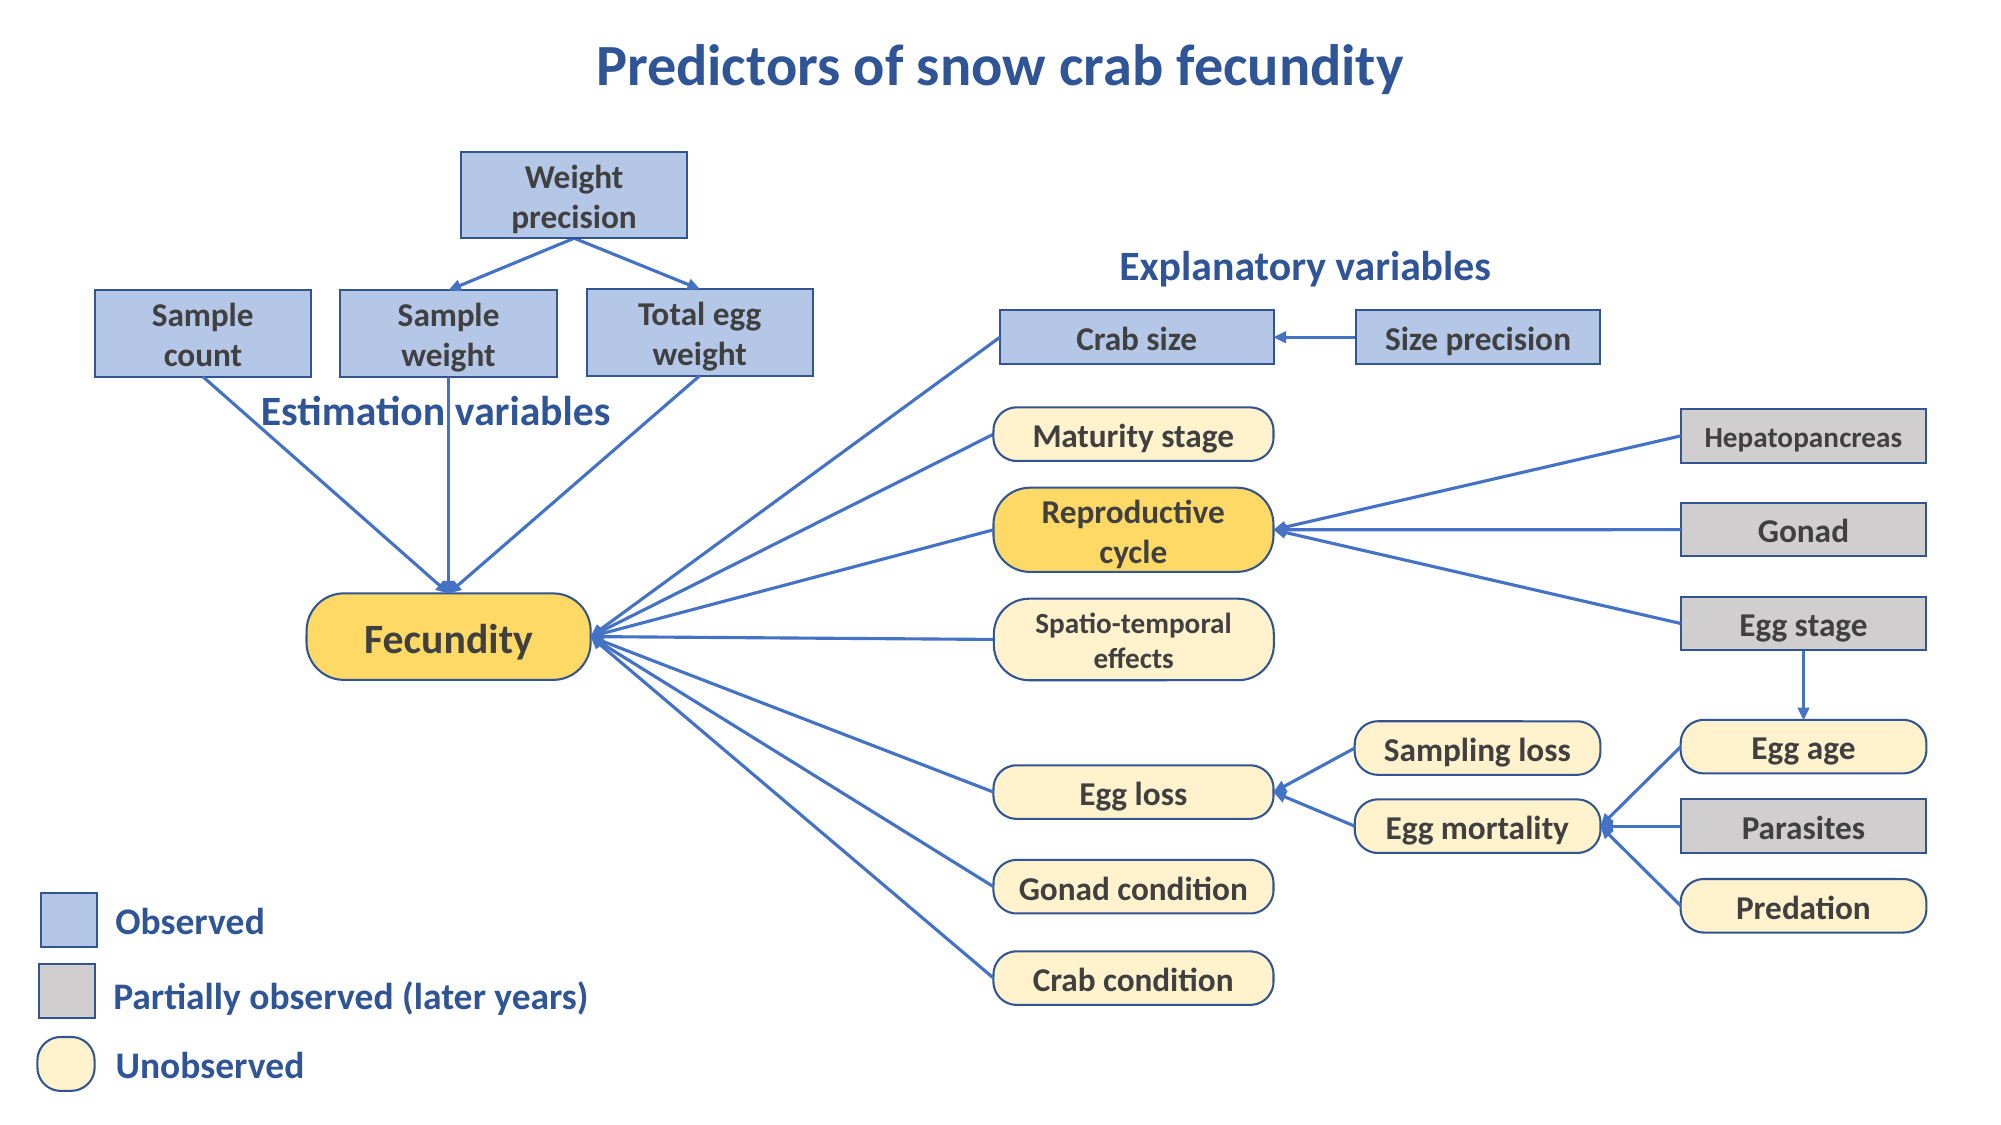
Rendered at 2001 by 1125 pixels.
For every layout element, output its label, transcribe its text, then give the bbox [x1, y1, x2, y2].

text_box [37, 889, 606, 1095]
text_box Egg stage [1680, 596, 1803, 651]
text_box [590, 529, 994, 636]
text_box Crab condition [992, 950, 1275, 1006]
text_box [1273, 748, 1355, 793]
text_box Gonad [1681, 502, 1927, 557]
text_box Fecundity [305, 594, 590, 681]
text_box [202, 376, 448, 594]
text_box Hepatopancreas [1680, 408, 1927, 464]
text_box Sampling loss [1353, 720, 1602, 776]
text_box Parasites [1681, 798, 1927, 854]
text_box Spatio-temporal effects [994, 597, 1275, 682]
text_box Egg loss [994, 764, 1273, 820]
text_box Total egg weight [586, 288, 814, 375]
text_box Weight precision [460, 151, 688, 238]
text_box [1600, 826, 1681, 906]
text_box Reproductive cycle [1000, 486, 1273, 573]
text_box Sample weight [339, 289, 558, 376]
text_box Egg age [1679, 718, 1928, 775]
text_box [574, 238, 700, 290]
text_box Predation [1679, 877, 1928, 934]
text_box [590, 434, 994, 529]
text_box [590, 887, 994, 979]
text_box Sample count [94, 289, 312, 378]
text_box Predictors of snow crab fecundity [441, 19, 1559, 105]
text_box Maturity stage [1000, 406, 1275, 462]
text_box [590, 636, 994, 887]
text_box Crab size [999, 309, 1275, 365]
text_box Size precision [1355, 309, 1601, 365]
text_box Gonad condition [994, 858, 1275, 915]
text_box Explanatory variables [1104, 231, 1552, 297]
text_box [448, 375, 590, 594]
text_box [1273, 793, 1355, 827]
text_box Egg mortality [1353, 798, 1600, 854]
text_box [590, 337, 1000, 637]
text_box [448, 238, 575, 291]
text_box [1600, 746, 1681, 826]
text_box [1273, 435, 1681, 530]
text_box Egg stage [1804, 596, 1927, 651]
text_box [1273, 530, 1681, 624]
